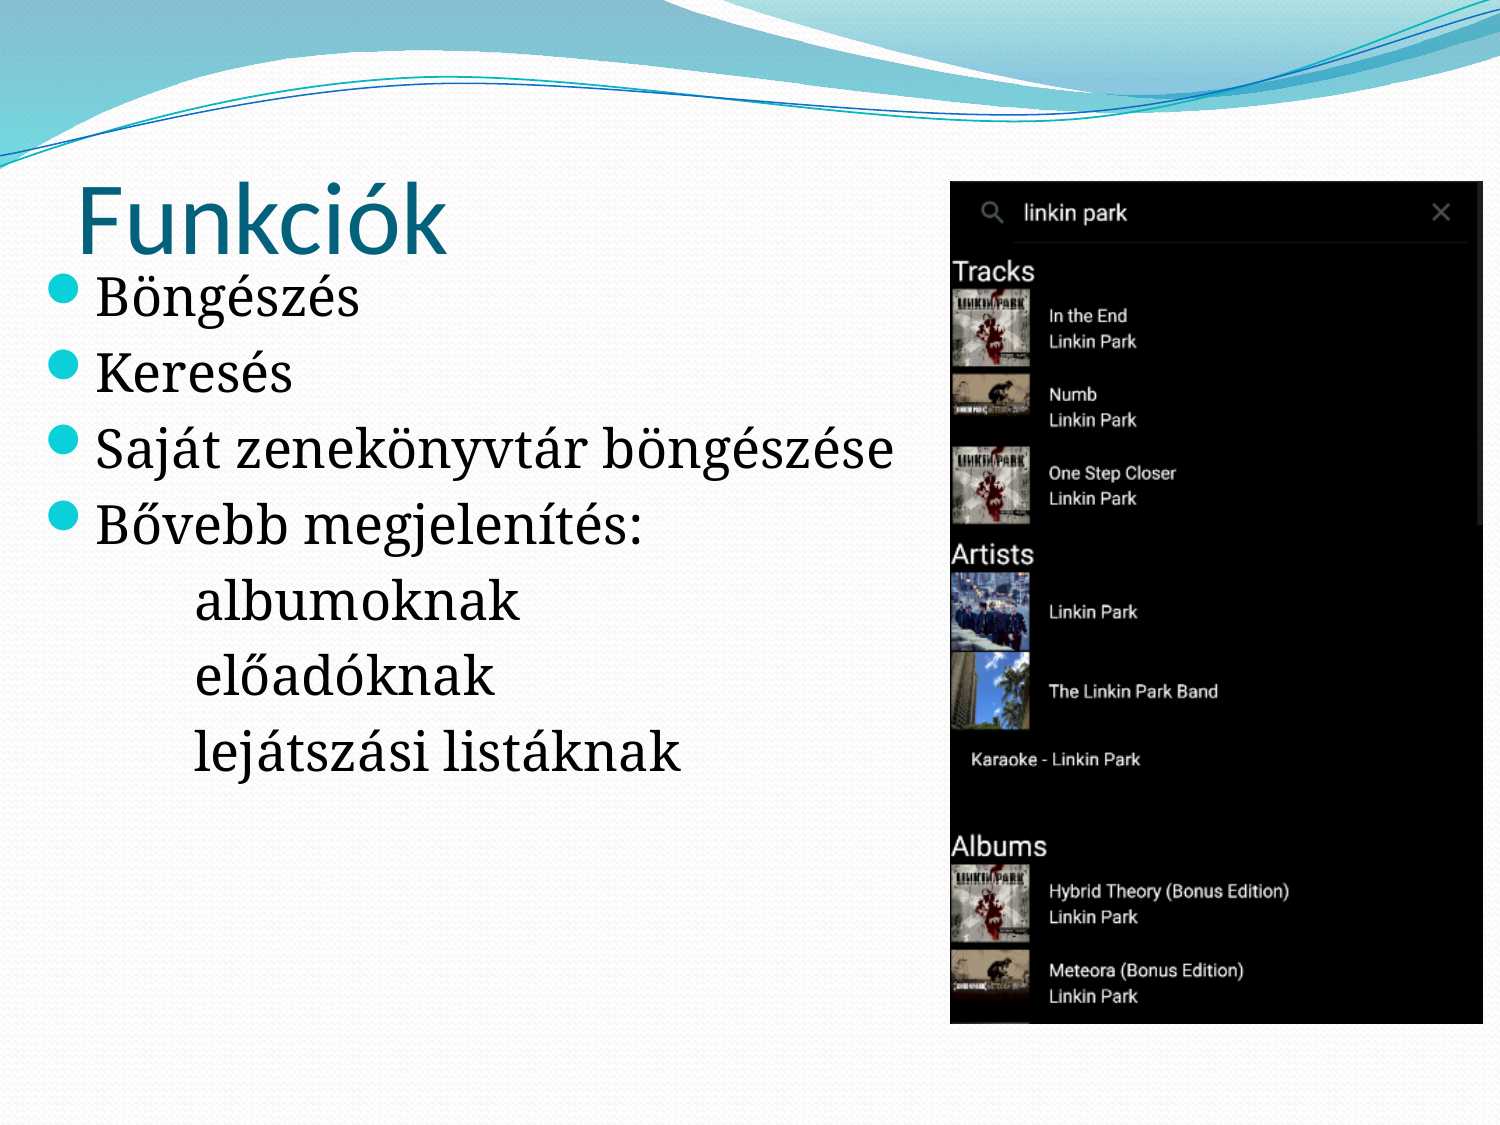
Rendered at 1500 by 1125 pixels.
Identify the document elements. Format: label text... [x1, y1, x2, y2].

list Böngészés Keresés Saját zenekönyvtár böngészése Bővebb megjelenítés: albumoknak előadóknak lejátszási listáknak [29, 255, 943, 998]
title Funkciók [76, 87, 1427, 255]
picture [950, 181, 1484, 1025]
